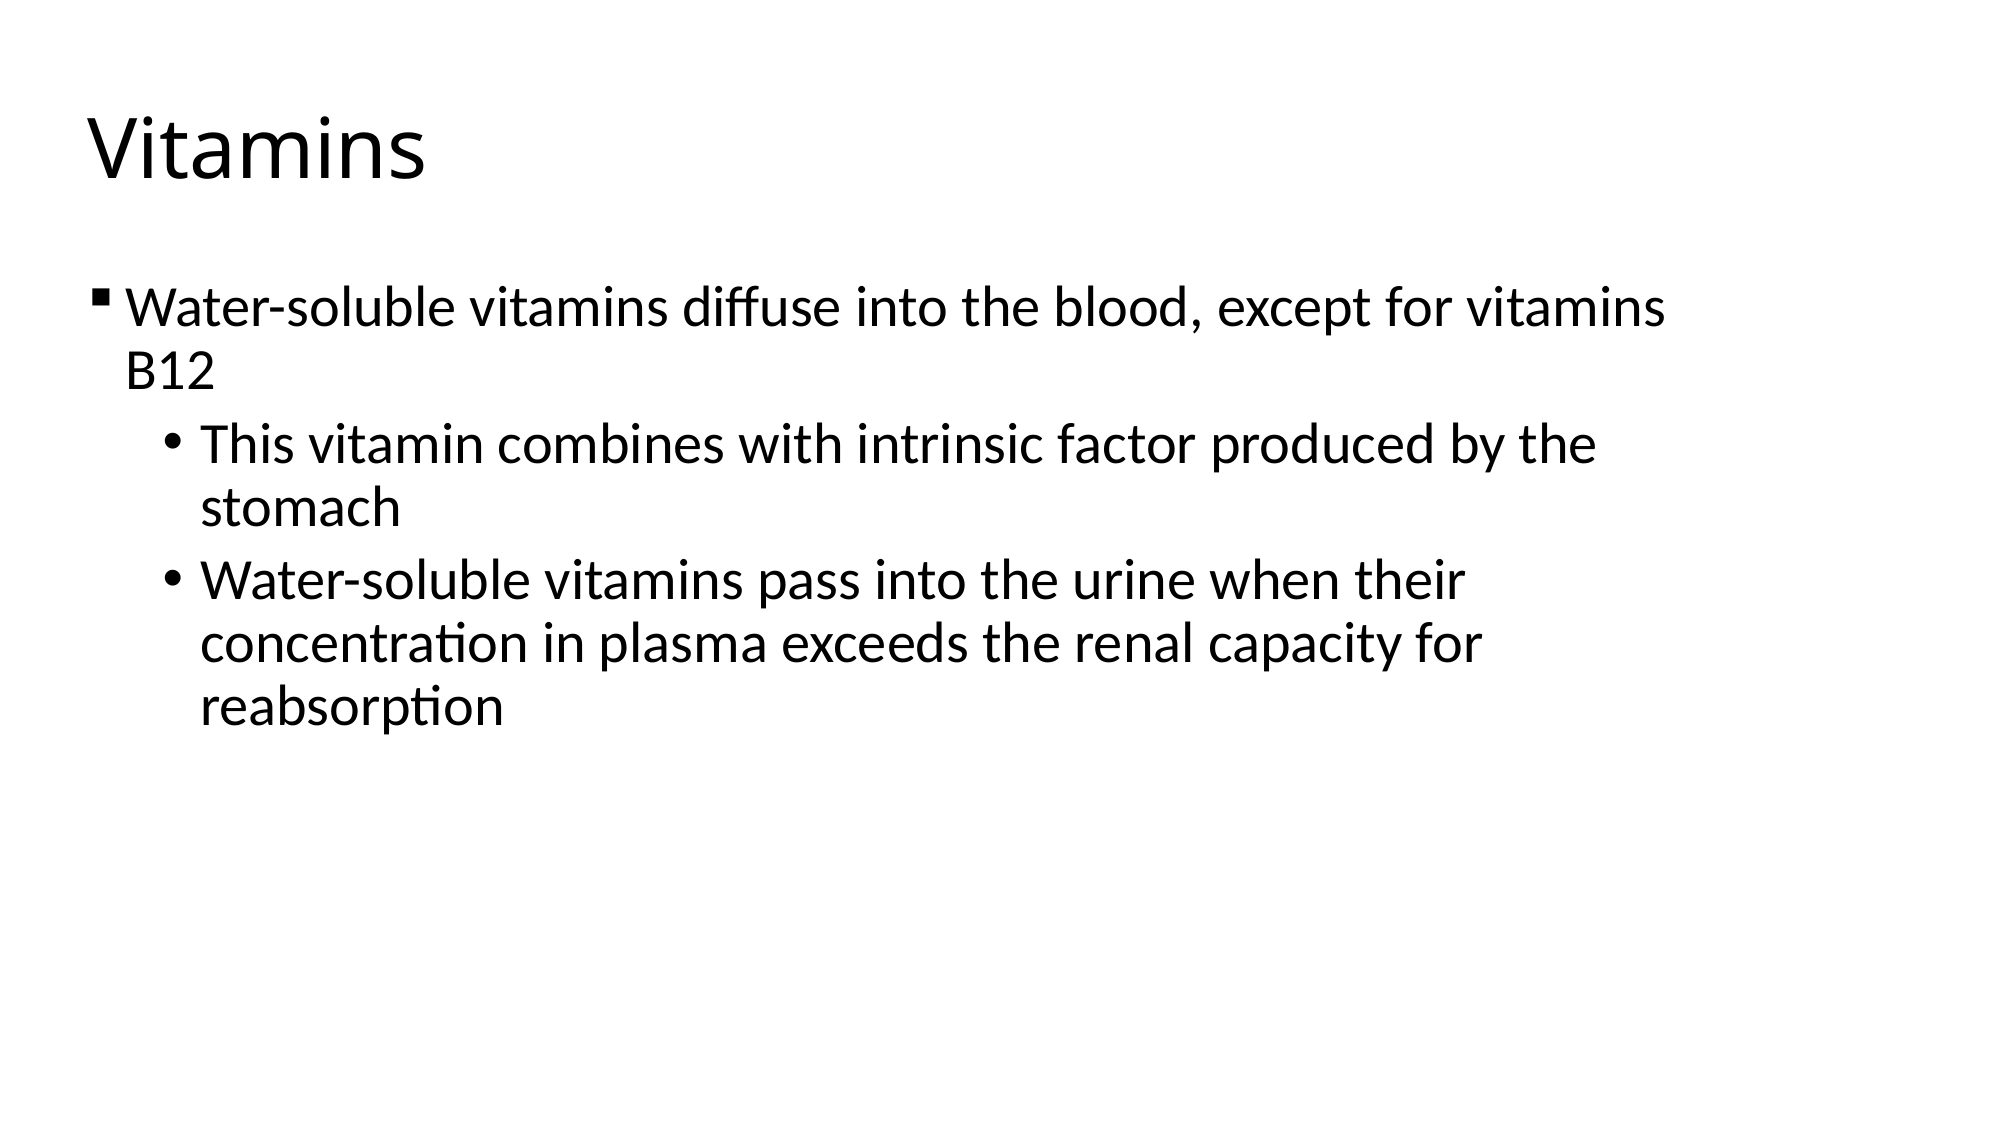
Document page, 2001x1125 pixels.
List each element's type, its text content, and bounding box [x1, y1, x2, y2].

list Water-soluble vitamins diffuse into the blood, except for vitamins B12 This vitamin combines with intrinsic factor produced by the stomach Water-soluble vitamins pass into the urine when their concentration in plasma exceeds the renal capacity for reabsorption [72, 268, 1773, 1026]
title Vitamins [72, 98, 1472, 205]
